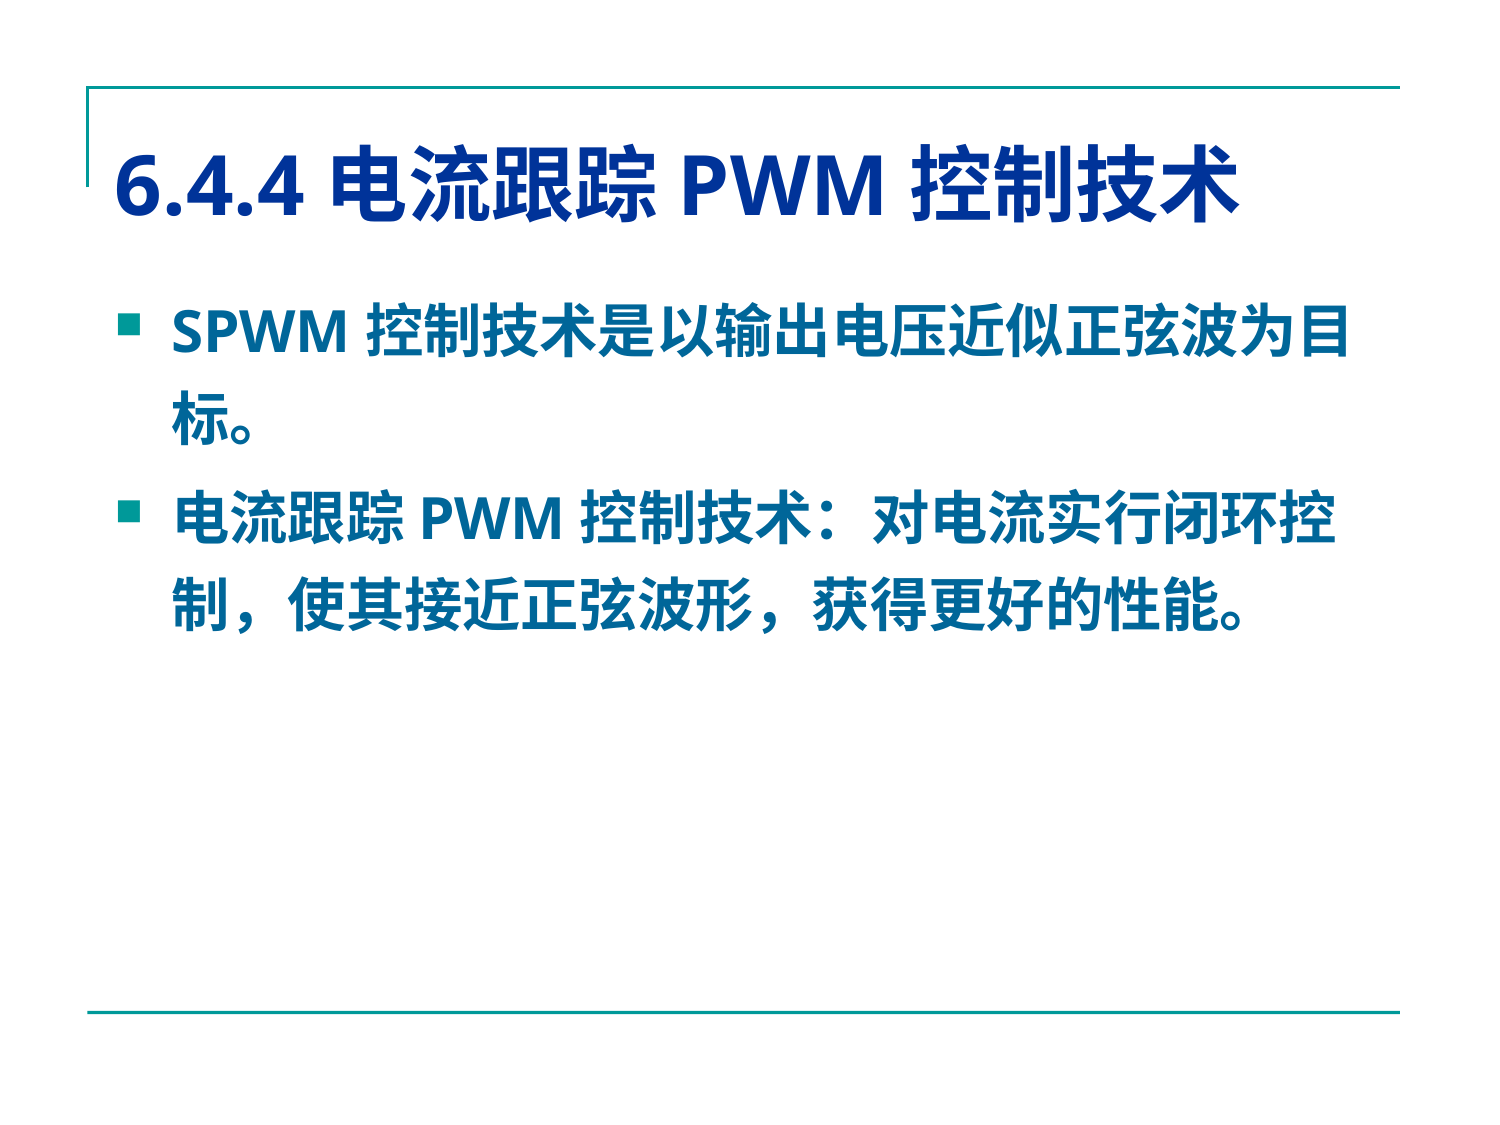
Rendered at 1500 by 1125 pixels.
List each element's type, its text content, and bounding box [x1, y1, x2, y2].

list SPWM控制技术是以输出电压近似正弦波为目标。 电流跟踪PWM控制技术：对电流实行闭环控制，使其接近正弦波形，获得更好的性能。 [99, 269, 1388, 1006]
title 6.4.4电流跟踪PWM控制技术 [99, 99, 1365, 201]
